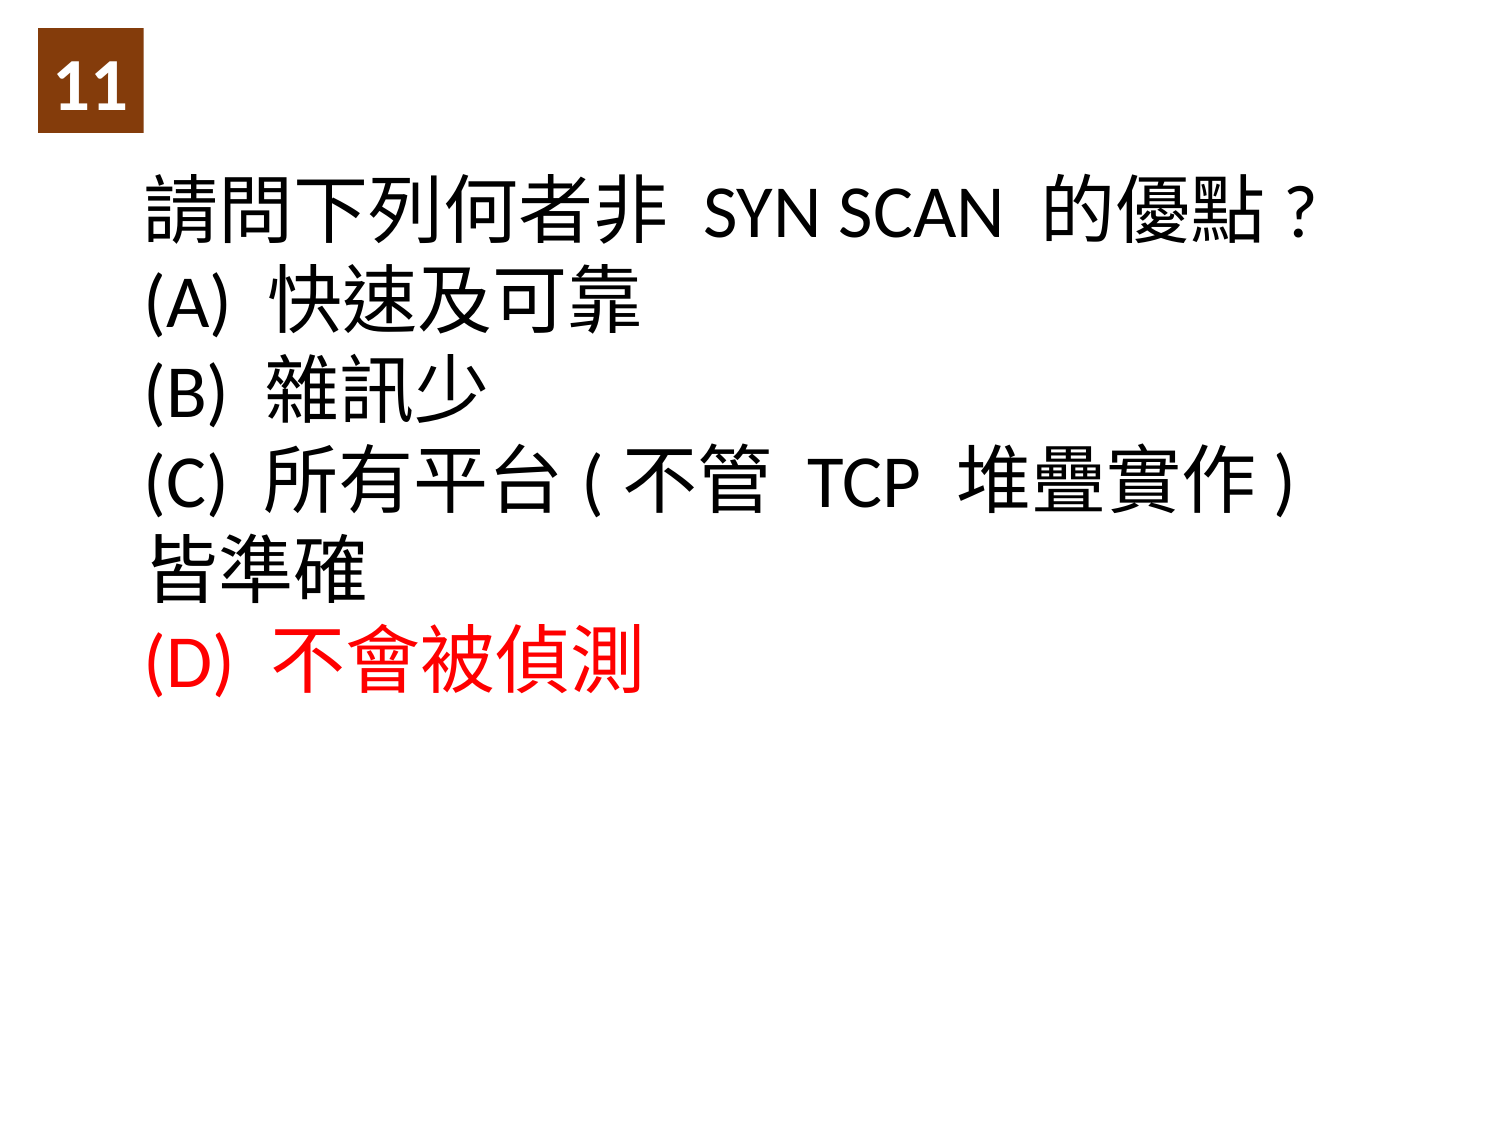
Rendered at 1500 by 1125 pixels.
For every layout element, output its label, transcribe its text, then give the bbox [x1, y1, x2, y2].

text_box 請問下列何者非 SYN SCAN 的優點? (A) 快速及可靠 (B) 雜訊少 (C) 所有平台(不管 TCP 堆疊實作)皆準確 (D) 不會被偵測 [128, 155, 1372, 710]
text_box 11 [38, 28, 144, 133]
